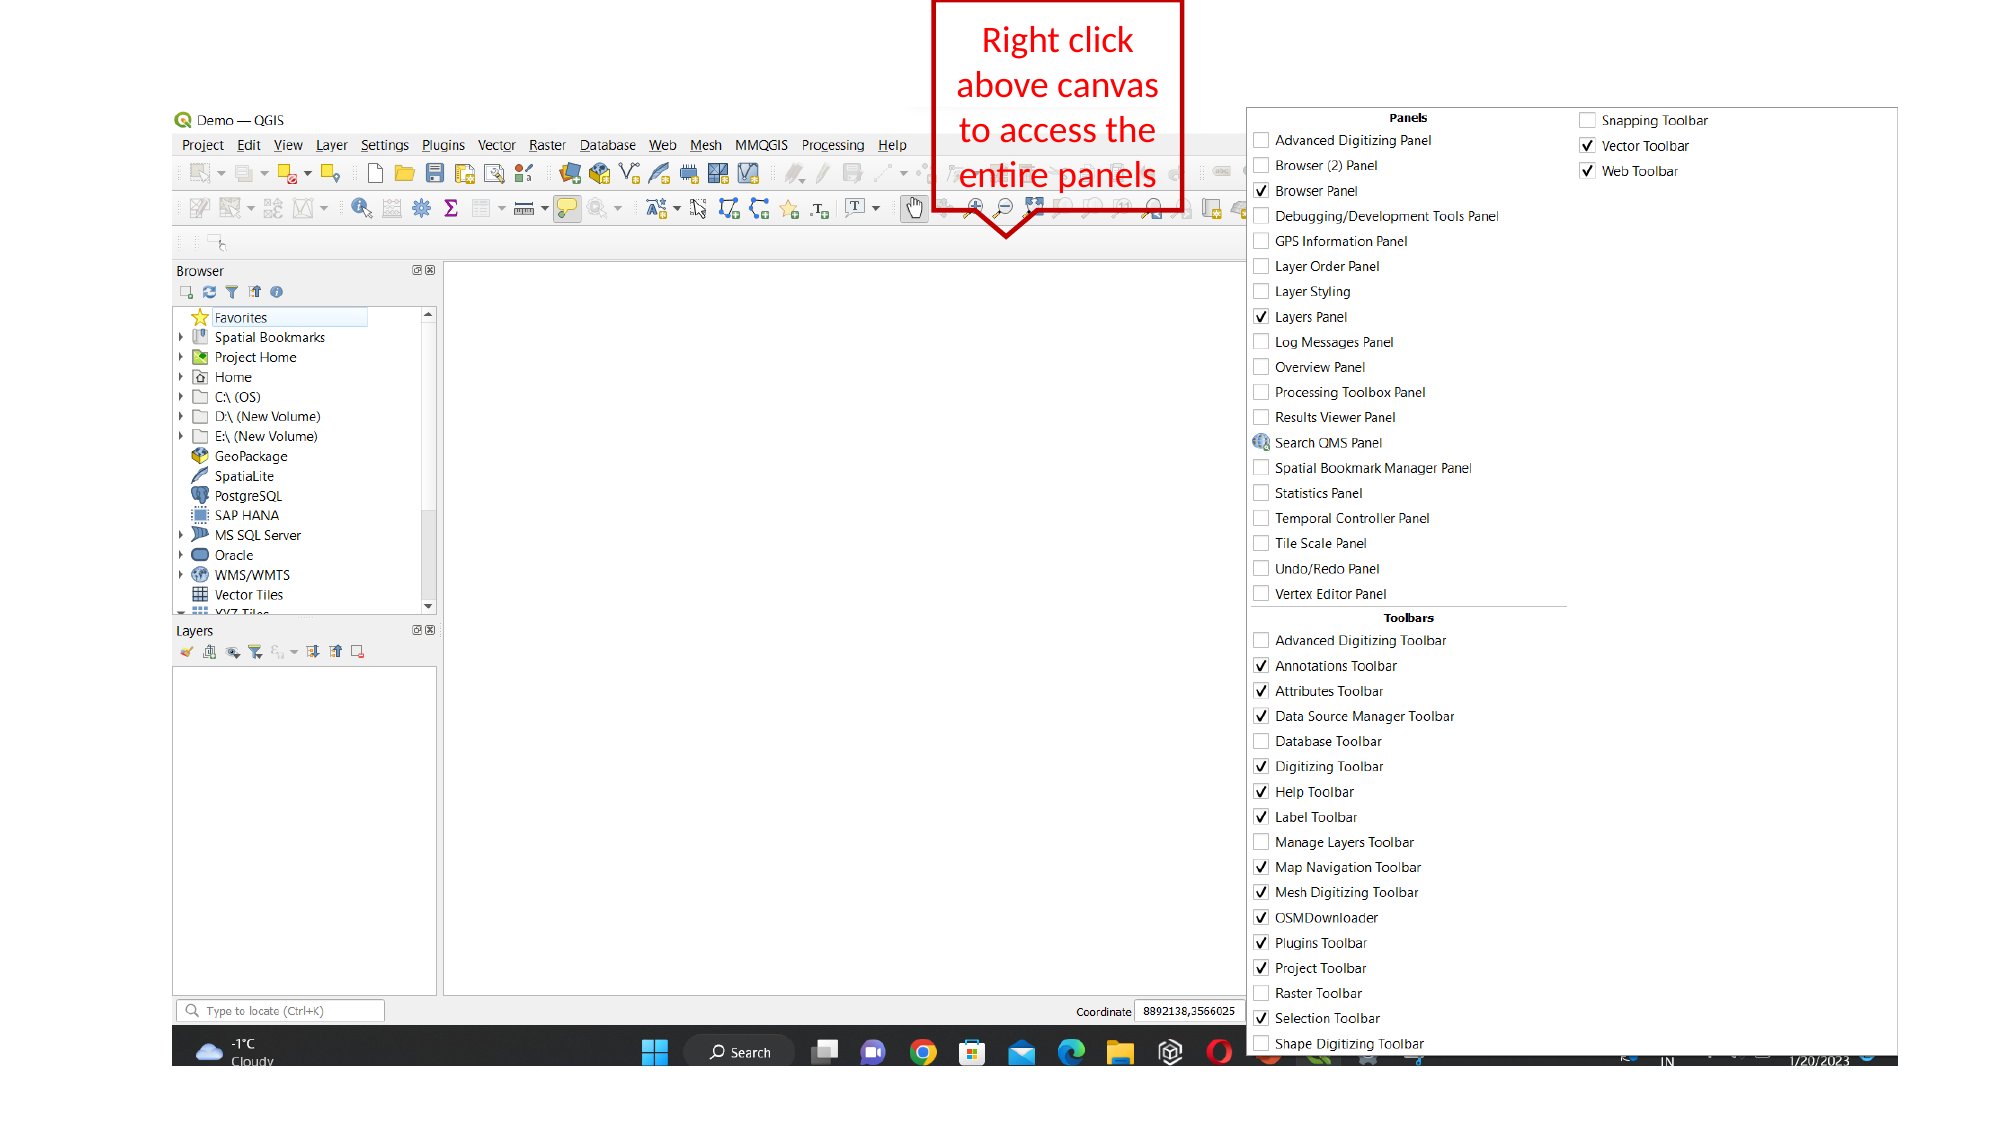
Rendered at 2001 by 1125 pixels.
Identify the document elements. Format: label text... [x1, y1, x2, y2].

text_box Right click above canvas to access the entire panels [932, 0, 1184, 107]
picture [172, 107, 1898, 1066]
